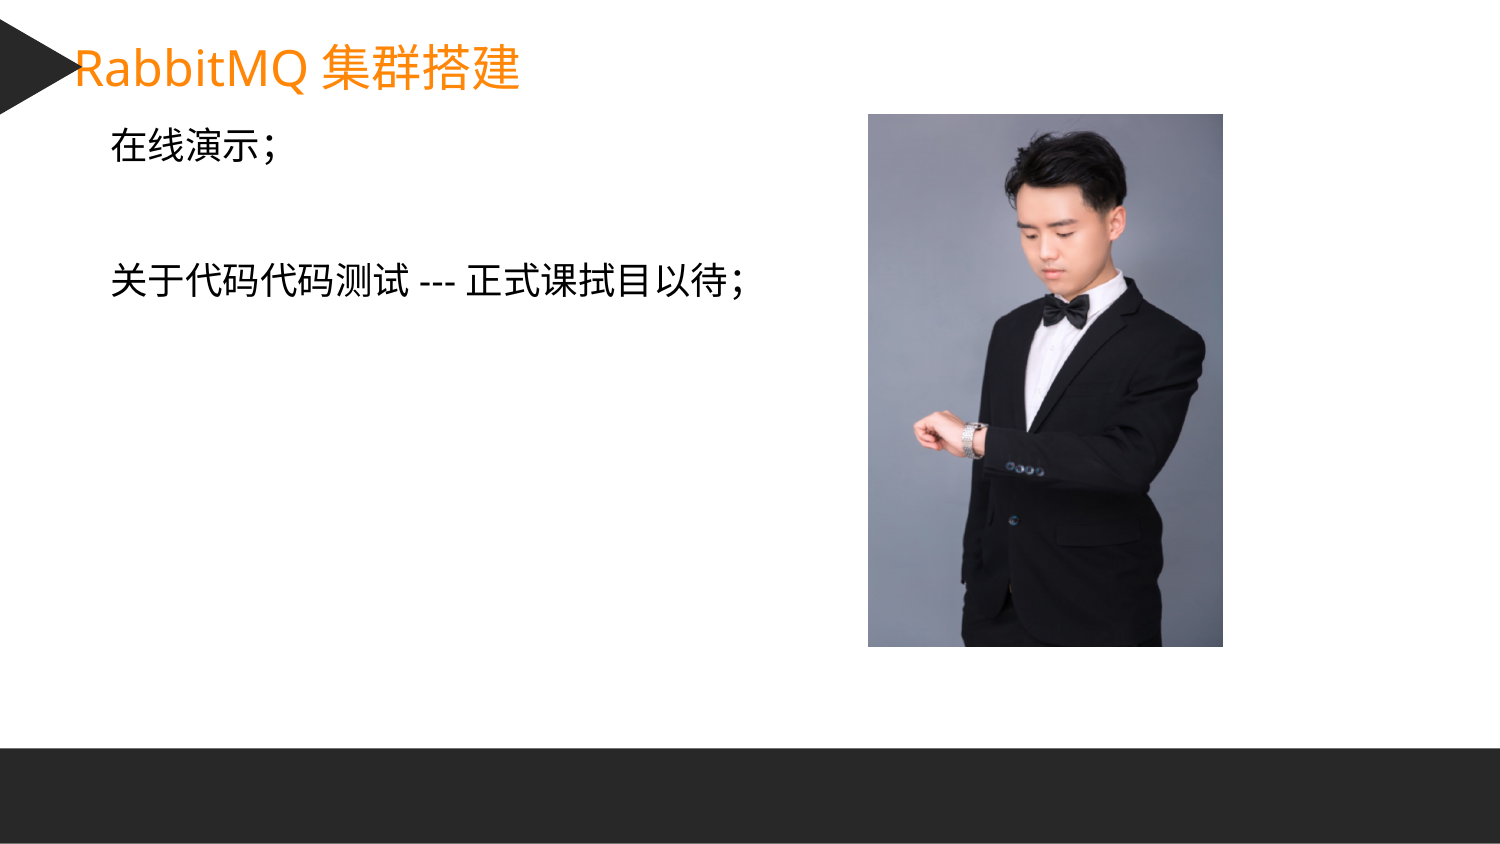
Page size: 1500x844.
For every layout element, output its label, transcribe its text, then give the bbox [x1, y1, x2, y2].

text_box RabbitMQ集群搭建 [58, 29, 537, 104]
text_box 在线演示； 关于代码代码测试---正式课拭目以待； [95, 114, 868, 310]
text_box [0, 748, 1500, 844]
picture [868, 114, 1223, 647]
text_box [0, 19, 83, 115]
